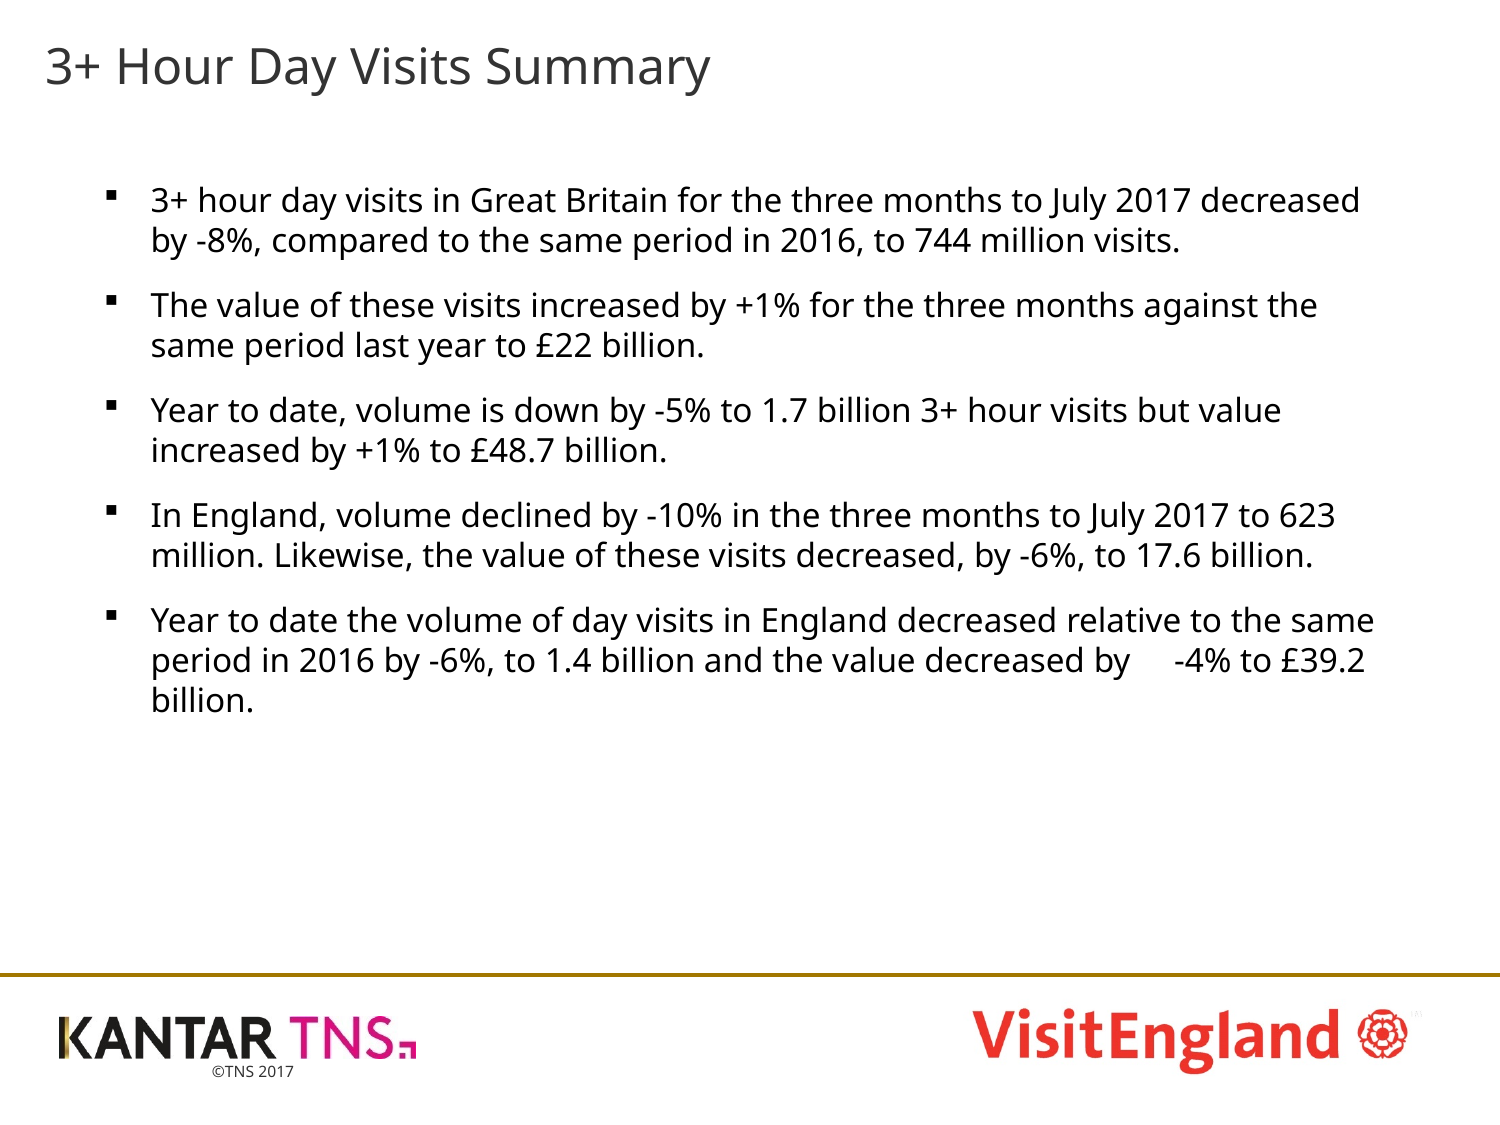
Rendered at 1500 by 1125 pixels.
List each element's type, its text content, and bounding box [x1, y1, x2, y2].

text_box 3+ hour day visits in Great Britain for the three months to July 2017 decreased by -8%, compared to the same period in 2016, to 744 million visits. The value of these visits increased by +1% for the three months against the same period last year to £22 billion. Year to date, volume is down by -5% to 1.7 billion 3+ hour visits but value increased by +1% to £48.7 billion. In England, volume declined by -10% in the three months to July 2017 to 623 million. Likewise, the value of these visits decreased, by -6%, to 17.6 billion. Year to date the volume of day visits in England decreased relative to the same period in 2016 by -6%, to 1.4 billion and the value decreased by -4% to £39.2 billion. [88, 172, 1419, 792]
picture [59, 1016, 416, 1059]
picture [941, 988, 1453, 1087]
title 3+ Hour Day Visits Summary [0, 0, 833, 211]
